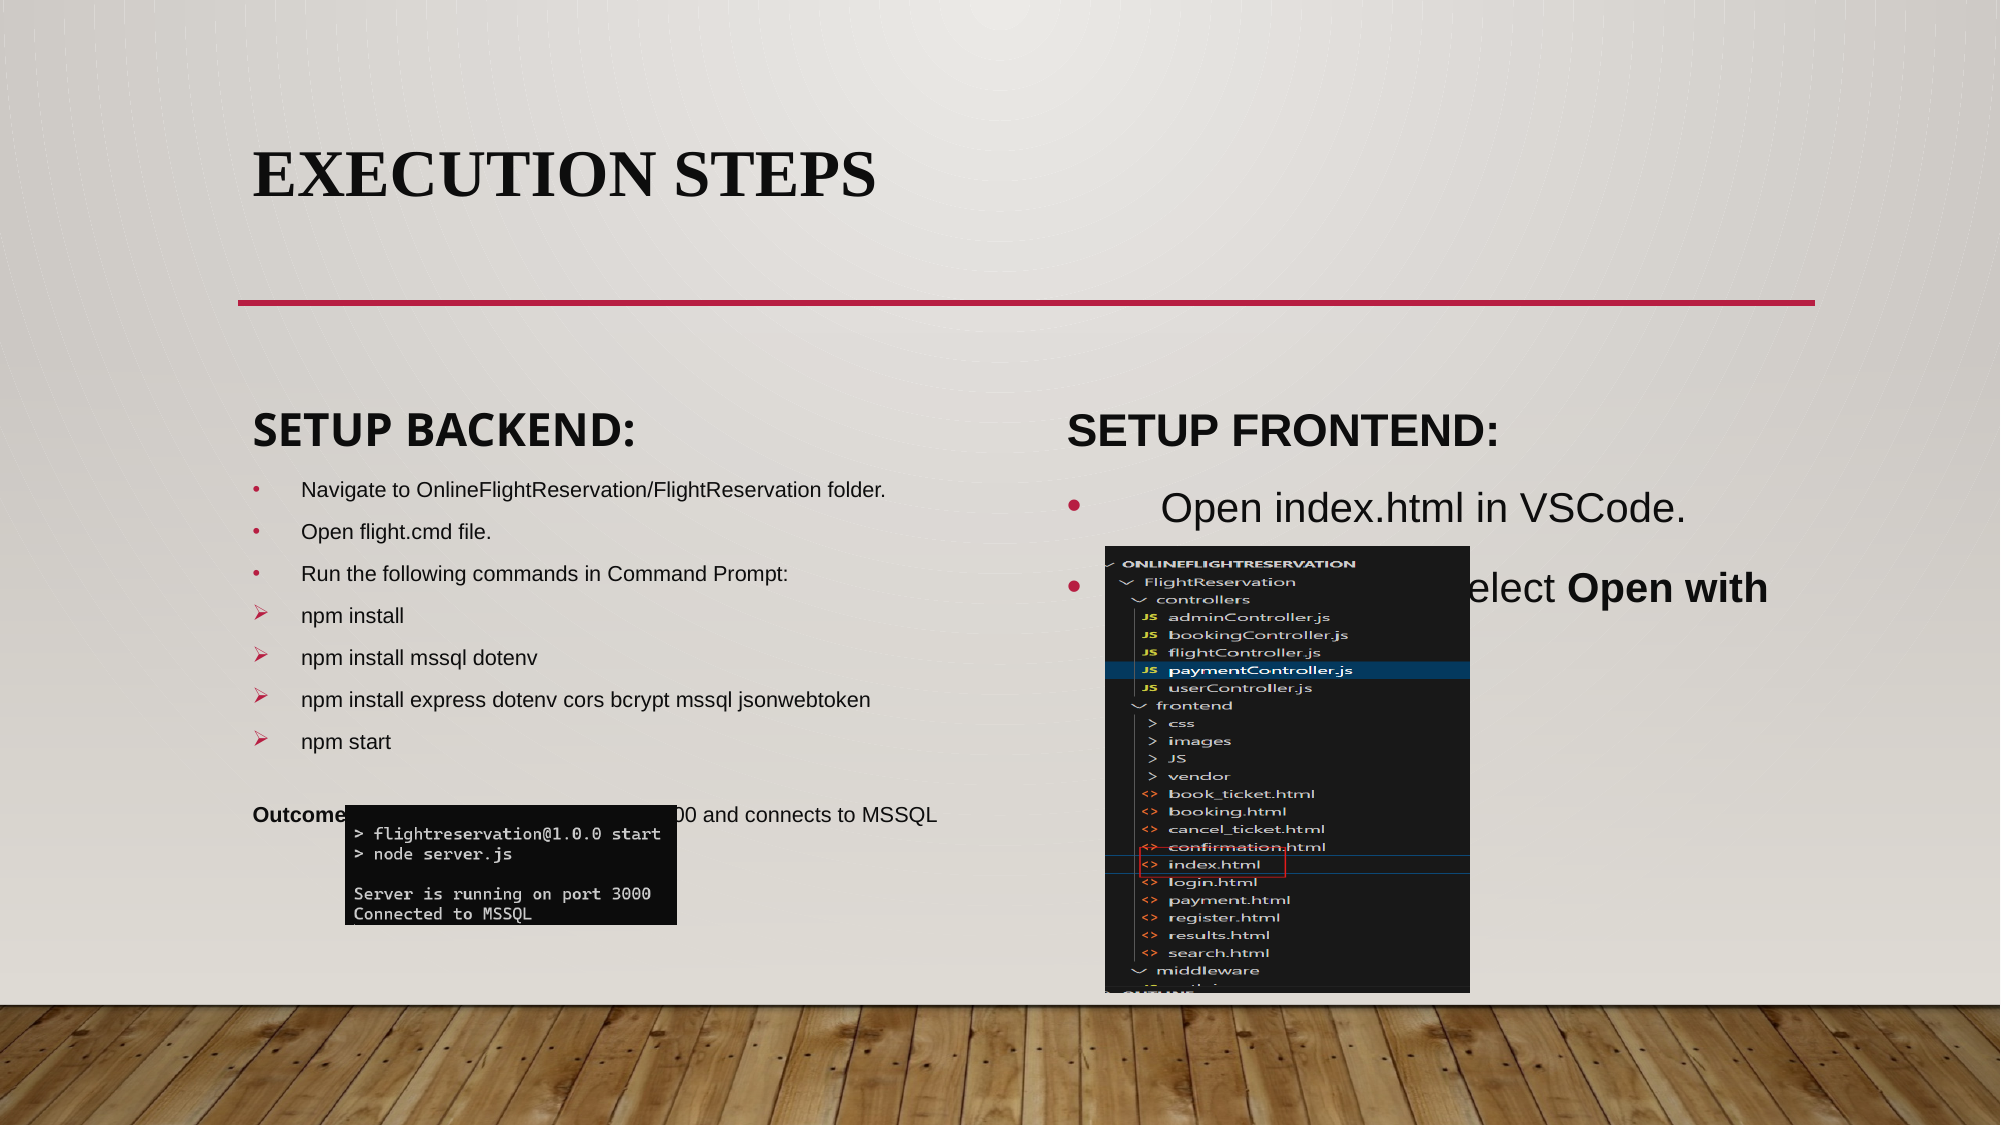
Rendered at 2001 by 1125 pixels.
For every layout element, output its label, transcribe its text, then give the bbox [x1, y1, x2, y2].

picture [0, 1005, 2000, 1125]
title Execution Steps [237, 131, 1814, 306]
picture [344, 805, 677, 925]
list Setup Backend: [237, 331, 1000, 463]
list Setup Frontend: [1051, 331, 1814, 462]
picture [1104, 546, 1470, 994]
list Navigate to OnlineFlightReservation/FlightReservation folder. Open flight.cmd file. Run the following commands in Command Prompt: npm install npm install mssql dotenv npm install express dotenv cors bcrypt mssql jsonwebtoken npm start Outcome: Backend server starts on port 3000 and connects to MSSQL [237, 463, 1000, 898]
list Open index.html in VSCode. Right-click and select Open with Live Server. [1051, 462, 1814, 896]
